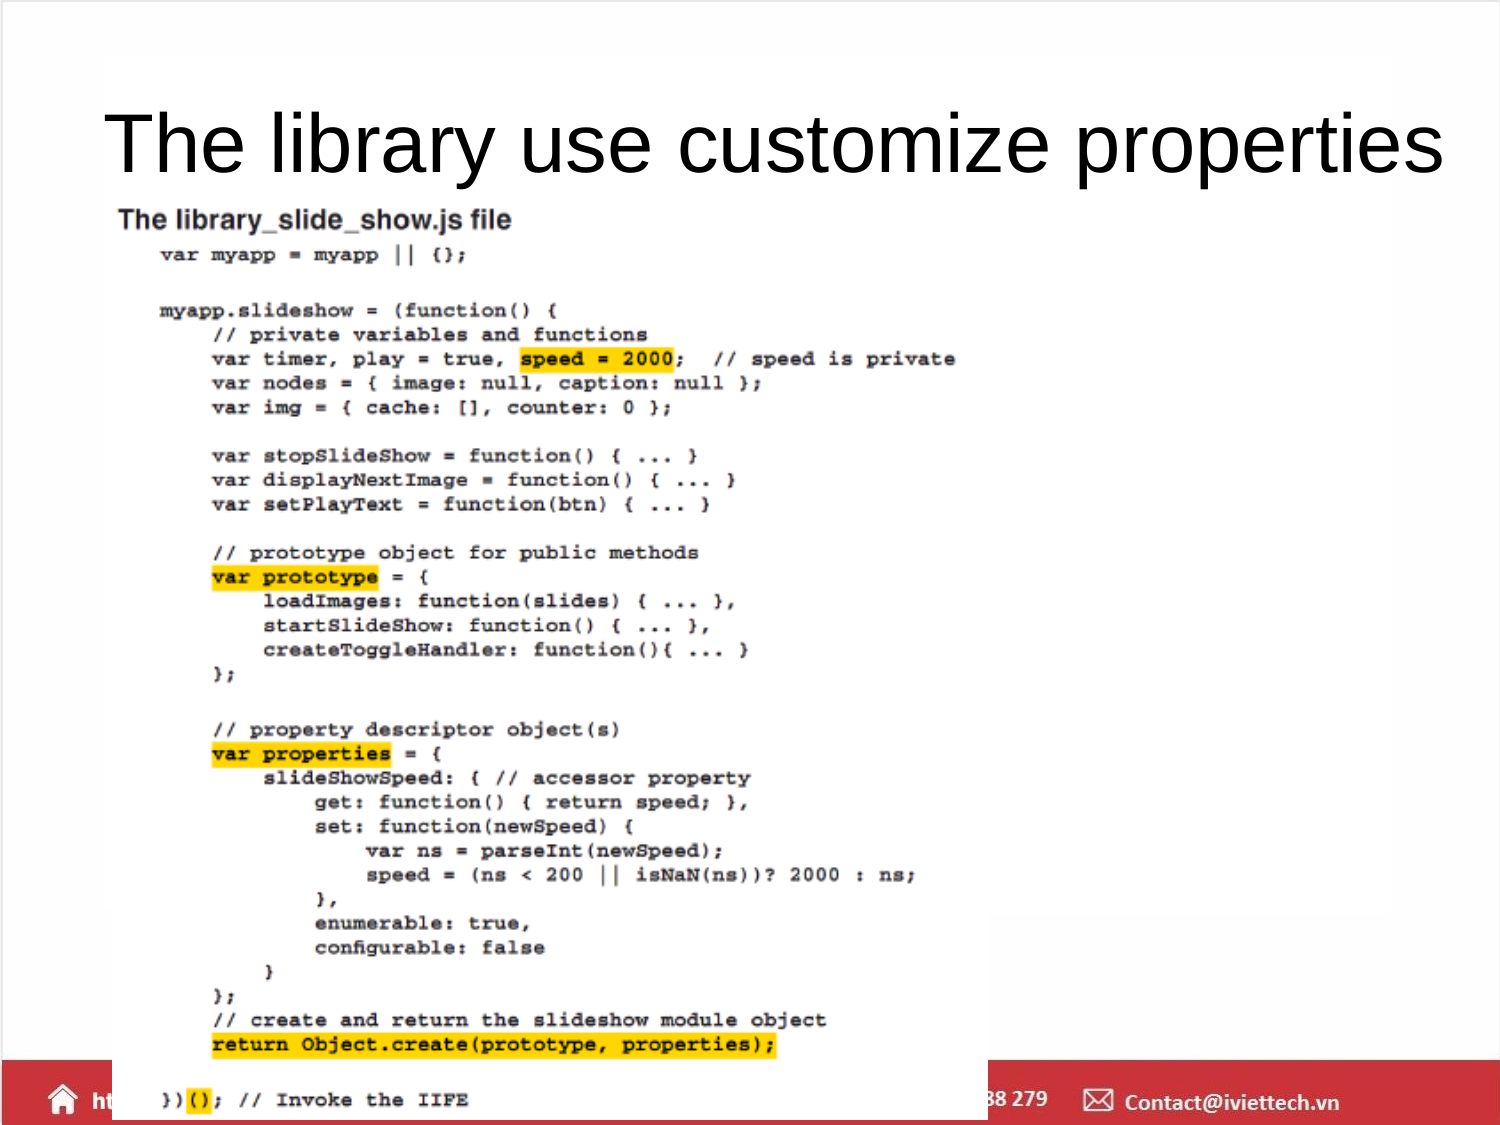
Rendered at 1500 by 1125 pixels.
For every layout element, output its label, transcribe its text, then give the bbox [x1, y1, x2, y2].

title The library use customize properties [75, 45, 1475, 233]
picture [0, 0, 1500, 1125]
